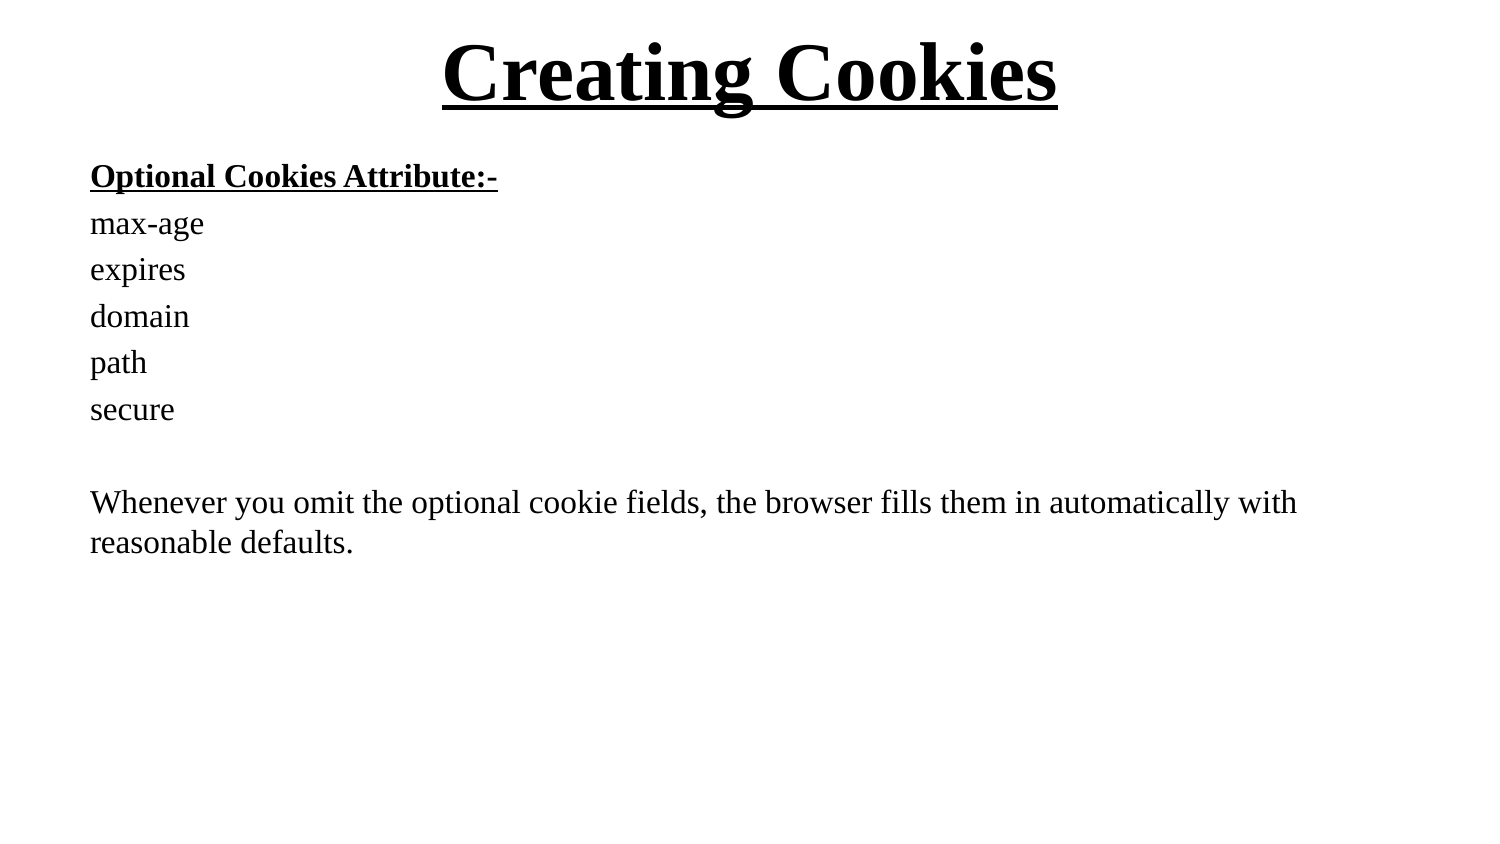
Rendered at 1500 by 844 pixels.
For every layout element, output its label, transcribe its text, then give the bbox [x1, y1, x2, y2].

title Creating Cookies [75, 0, 1425, 138]
list Optional Cookies Attribute:- max-age expires domain path secure Whenever you omit the optional cookie fields, the browser fills them in automatically with reasonable defaults. [75, 146, 1425, 704]
